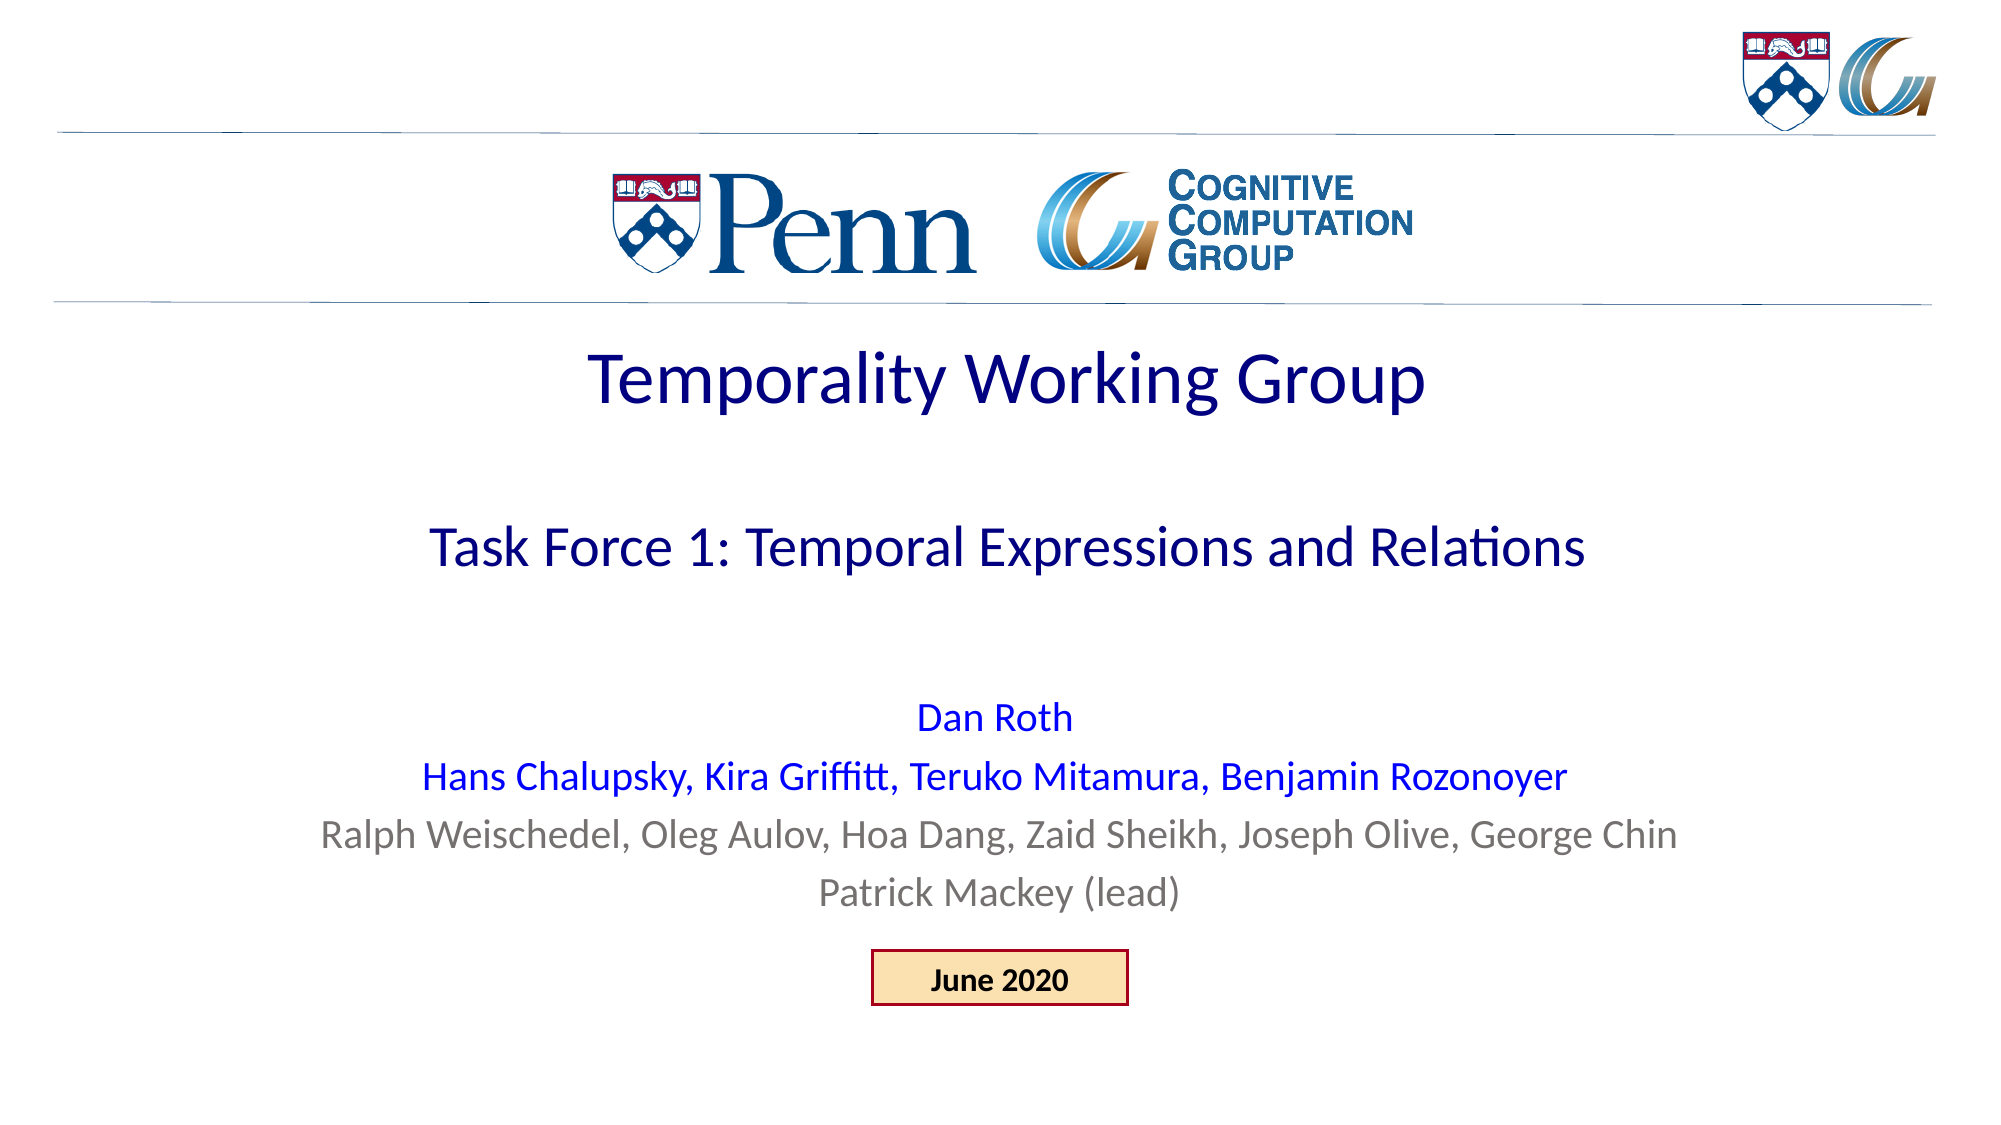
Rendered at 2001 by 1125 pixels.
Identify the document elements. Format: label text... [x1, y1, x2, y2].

picture [1028, 151, 1431, 290]
title Temporality Working Group Task Force 1: Temporal Expressions and Relations [157, 320, 1858, 545]
picture [1832, 21, 1943, 132]
list Dan Roth Hans Chalupsky, Kira Griffitt, Teruko Mitamura, Benjamin Rozonoyer Ralph Weischedel, Oleg Aulov, Hoa Dang, Zaid Sheikh, Joseph Olive, George Chin Patrick Mackey (lead) [294, 633, 1705, 923]
text_box June 2020 [872, 950, 1128, 1005]
